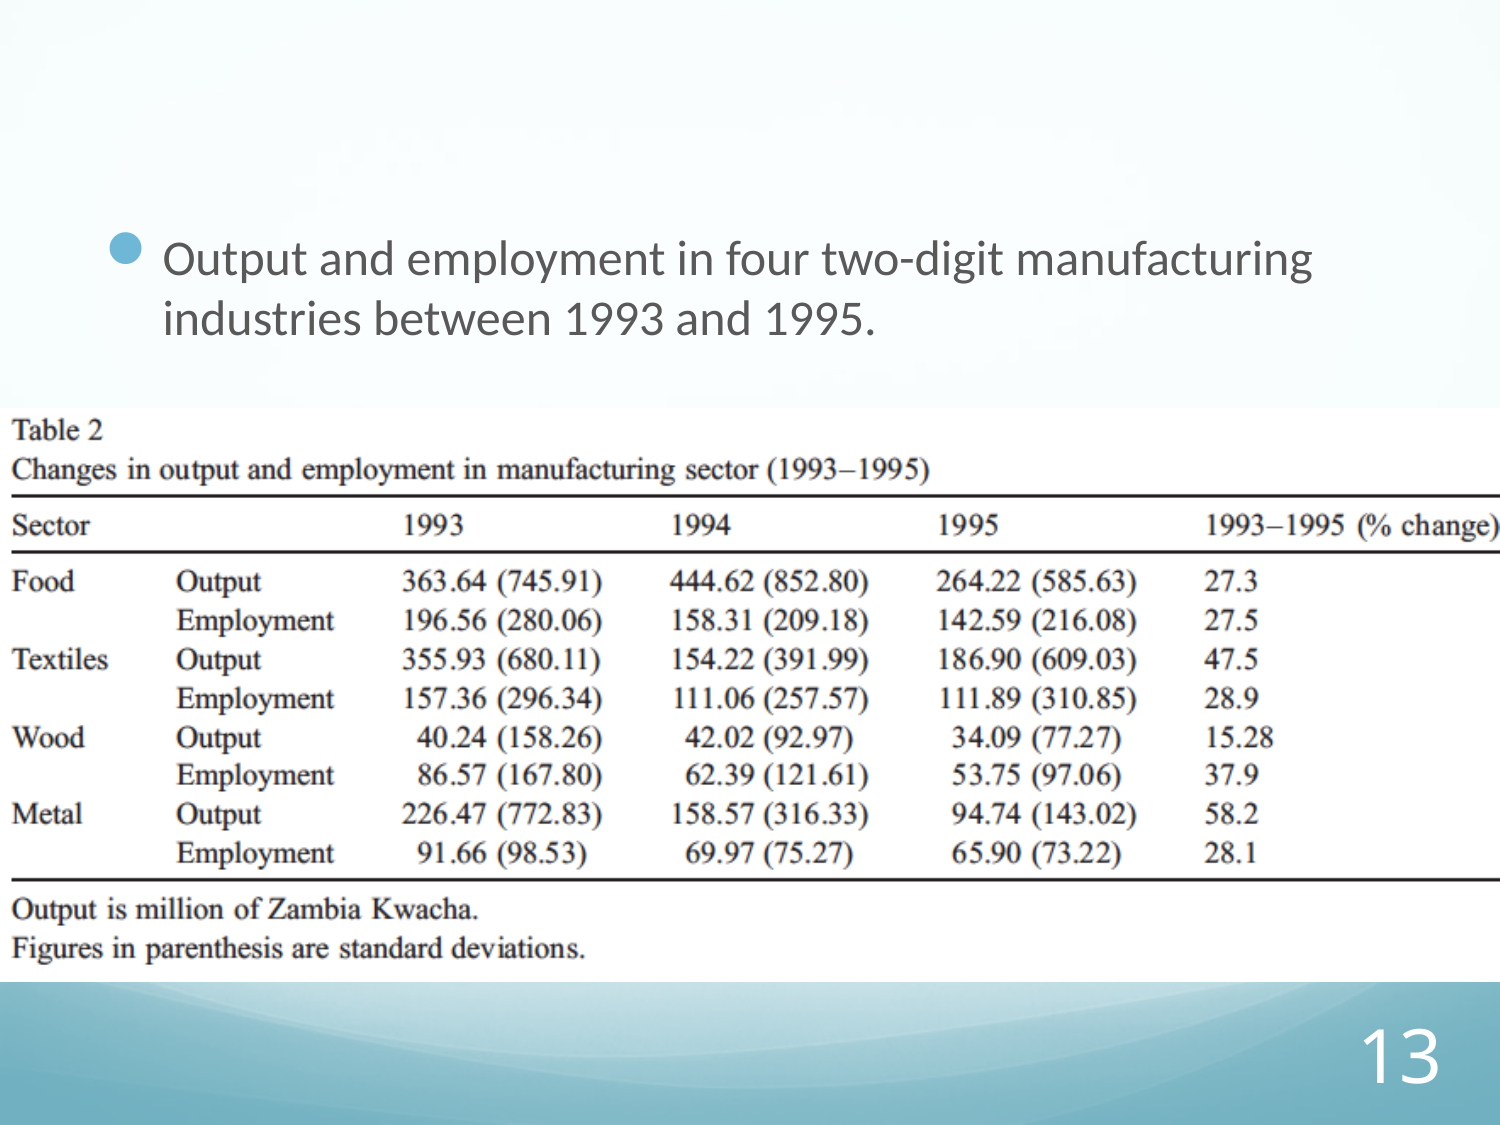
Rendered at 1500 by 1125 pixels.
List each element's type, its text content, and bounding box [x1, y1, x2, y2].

list Output and employment in four two-digit manufacturing industries between 1993 and 1995. [90, 218, 1410, 404]
slide_number 13 [1295, 1029, 1459, 1090]
picture [0, 407, 1500, 983]
